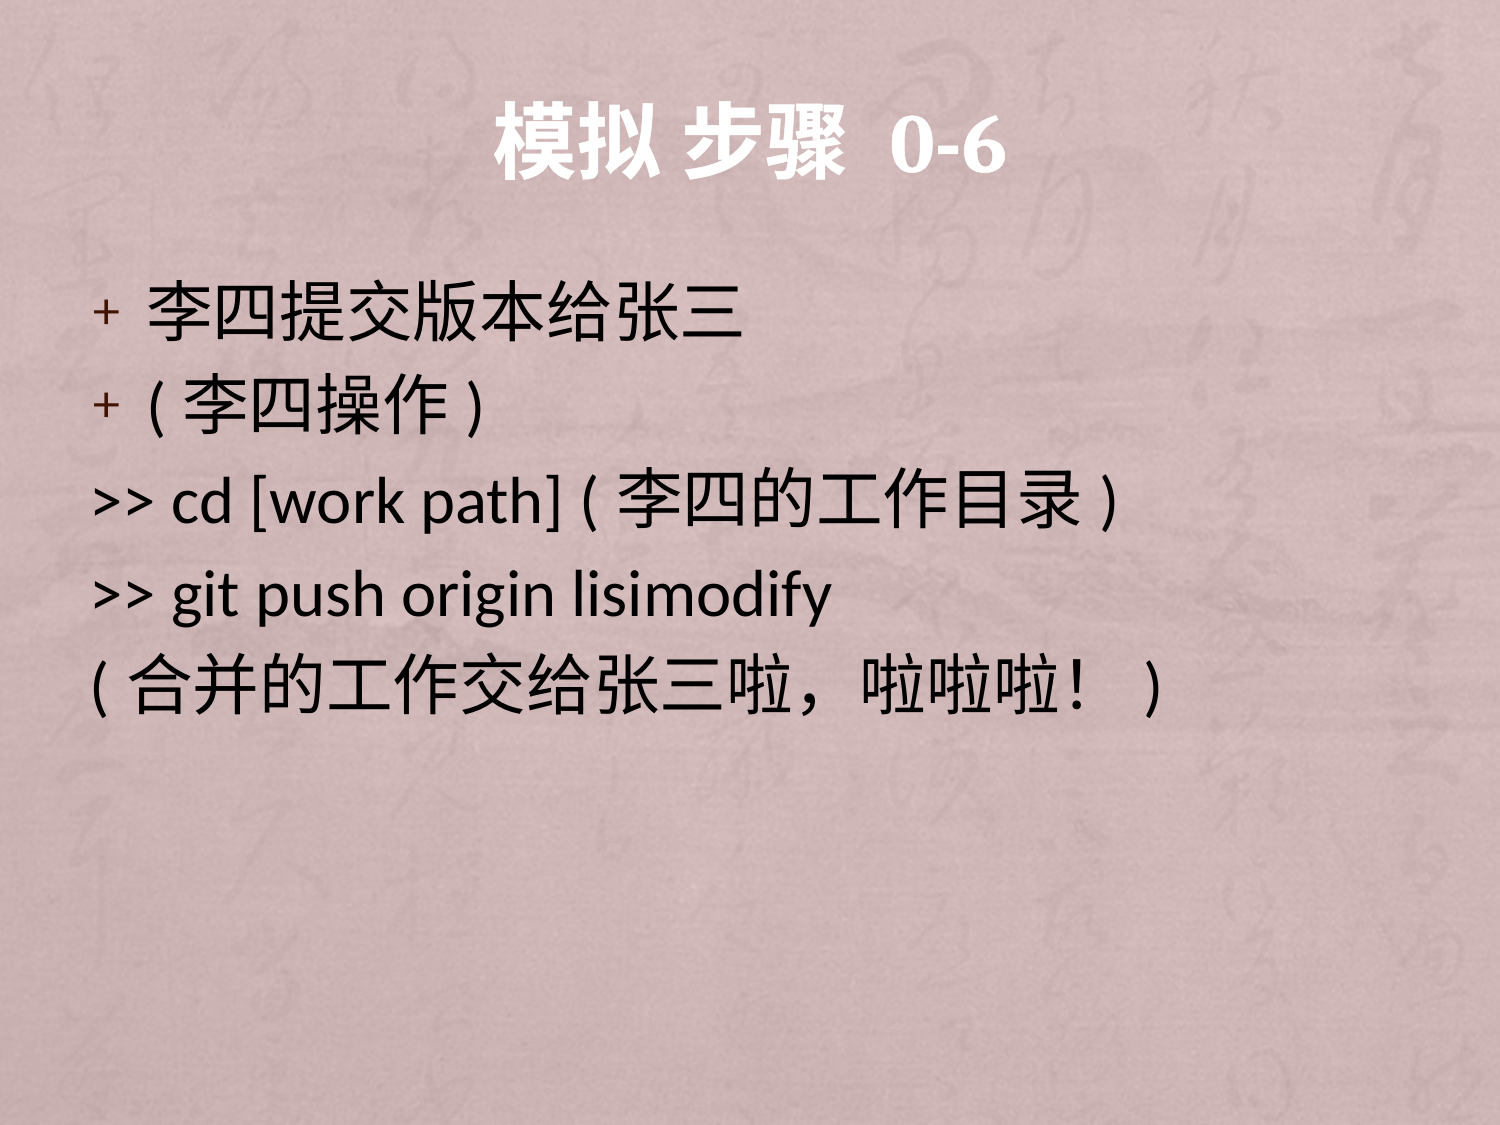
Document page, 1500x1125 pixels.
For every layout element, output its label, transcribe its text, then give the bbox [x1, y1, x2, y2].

list 李四提交版本给张三 (李四操作) >> cd [work path] (李四的工作目录) >> git push origin lisimodify (合并的工作交给张三啦，啦啦啦！) [75, 262, 1425, 1038]
title 模拟 步骤 0-6 [75, 45, 1425, 233]
